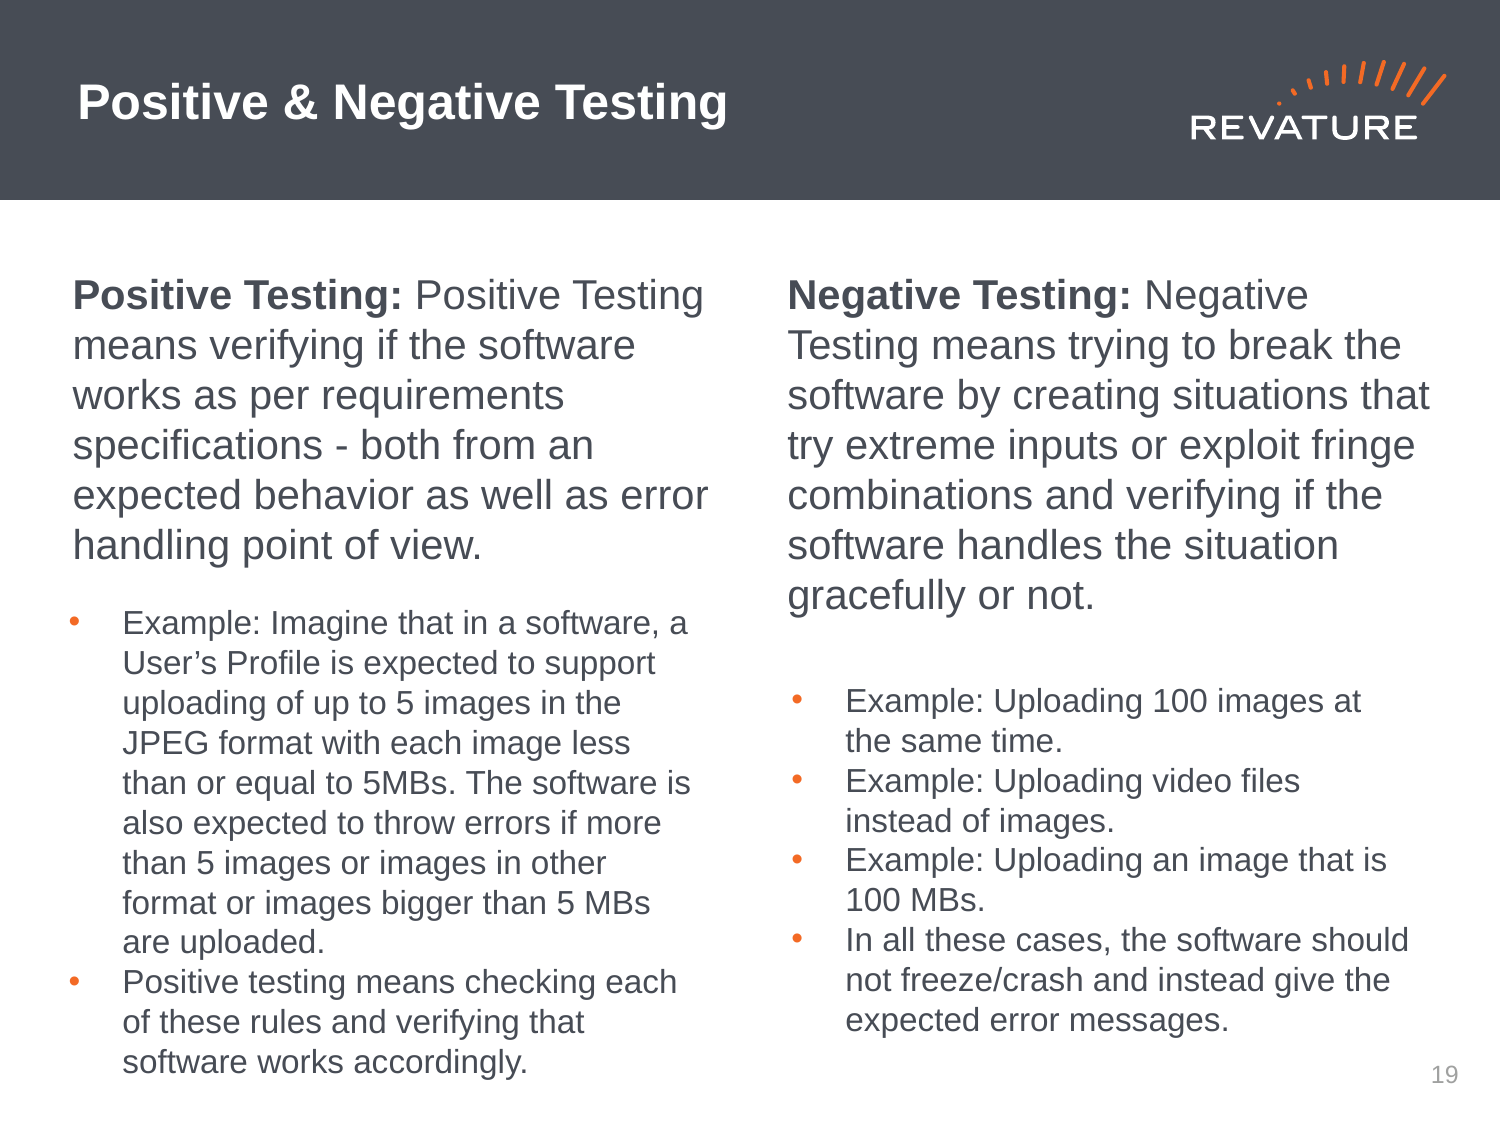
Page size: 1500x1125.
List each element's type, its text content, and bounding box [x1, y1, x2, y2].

title Positive & Negative Testing [62, 0, 1084, 200]
list Negative Testing: Negative Testing means trying to break the software by creating situations that try extreme inputs or exploit fringe combinations and verifying if the software handles the situation gracefully or not. [772, 252, 1447, 649]
list Example: Imagine that in a software, a User’s Profile is expected to support uploading of up to 5 images in the JPEG format with each image less than or equal to 5MBs. The software is also expected to throw errors if more than 5 images or images in other format or images bigger than 5 MBs are uploaded. Positive testing means checking each of these rules and verifying that software works accordingly. [32, 586, 708, 1081]
slide_number ‹#› [1332, 1043, 1474, 1104]
list Example: Uploading 100 images at the same time. Example: Uploading video files instead of images. Example: Uploading an image that is 100 MBs. In all these cases, the software should not freeze/crash and instead give the expected error messages. [755, 663, 1430, 1061]
list Positive Testing: Positive Testing means verifying if the software works as per requirements specifications - both from an expected behavior as well as error handling point of view. [57, 252, 733, 584]
